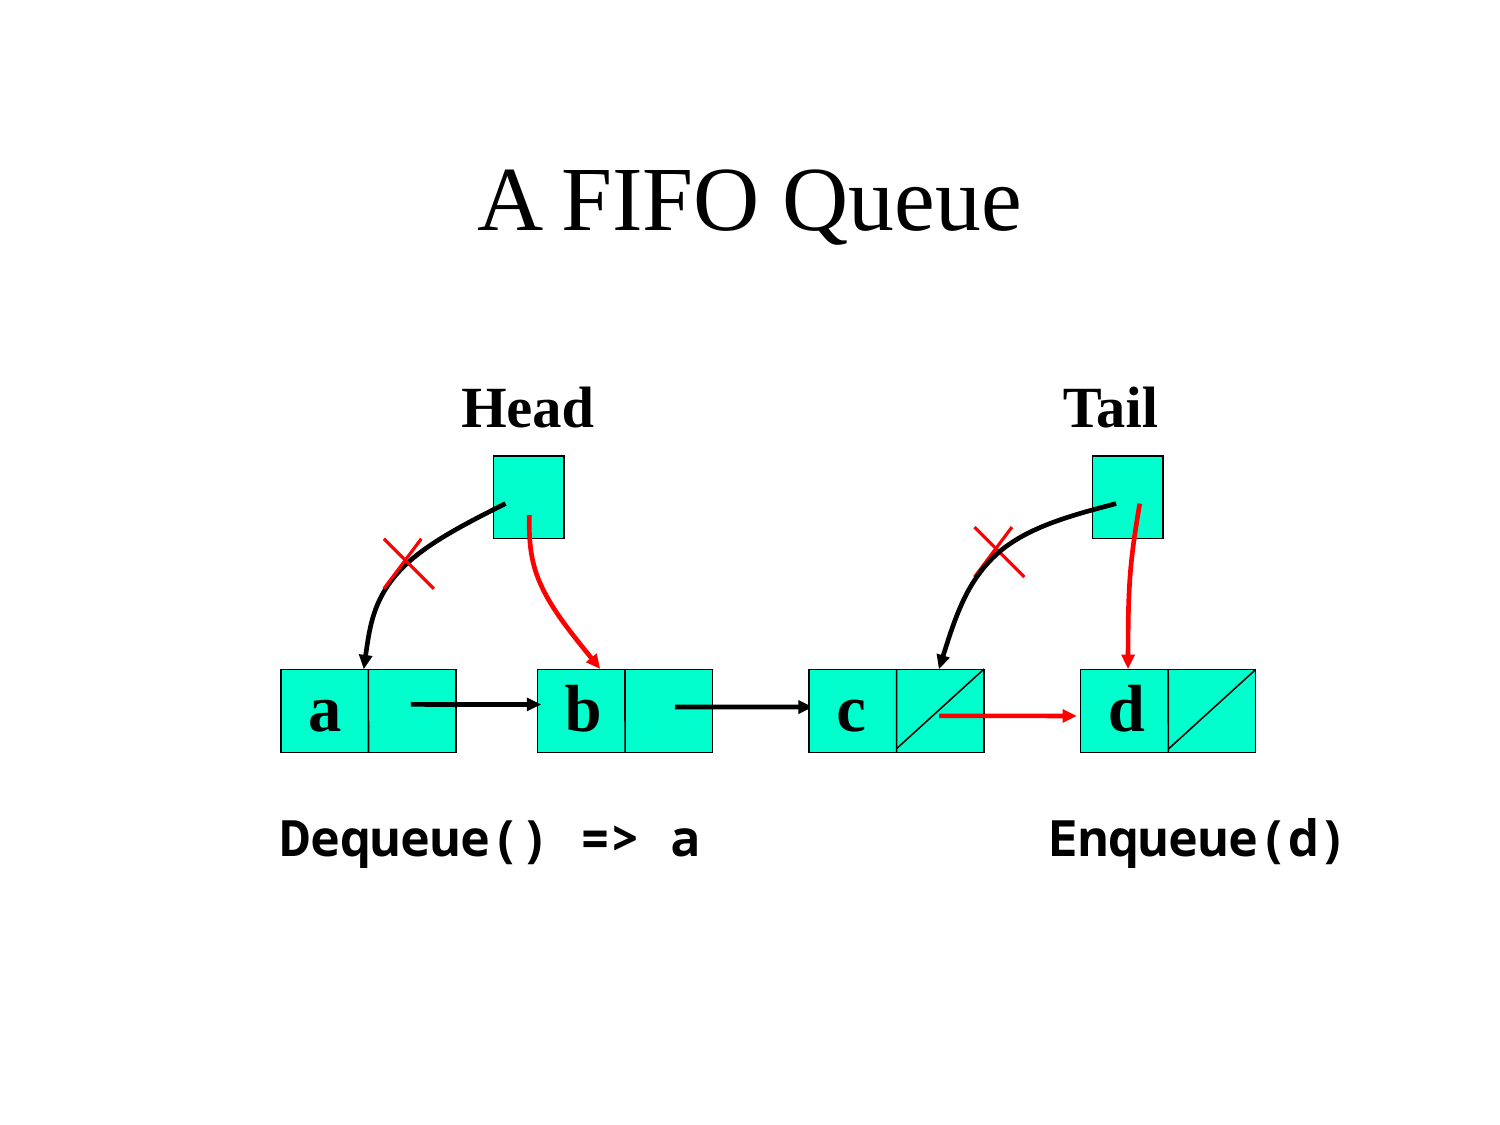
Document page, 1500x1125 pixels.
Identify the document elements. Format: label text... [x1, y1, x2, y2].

text_box [943, 503, 1117, 655]
text_box Dequeue() => a [265, 798, 716, 874]
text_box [537, 656, 713, 753]
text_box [1080, 656, 1256, 753]
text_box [974, 526, 1025, 578]
text_box [529, 515, 594, 655]
text_box [462, 698, 532, 711]
text_box Tail [1048, 361, 1174, 447]
text_box [493, 456, 565, 539]
text_box Enqueue(d) [1033, 798, 1364, 874]
text_box [990, 709, 1075, 723]
text_box [1127, 503, 1140, 655]
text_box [383, 538, 435, 590]
text_box [438, 503, 506, 580]
text_box [1092, 456, 1164, 539]
text_box [716, 700, 803, 714]
title A FIFO Queue [112, 99, 1388, 288]
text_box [808, 656, 985, 753]
text_box Head [446, 361, 609, 447]
text_box [365, 595, 425, 655]
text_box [280, 656, 457, 753]
